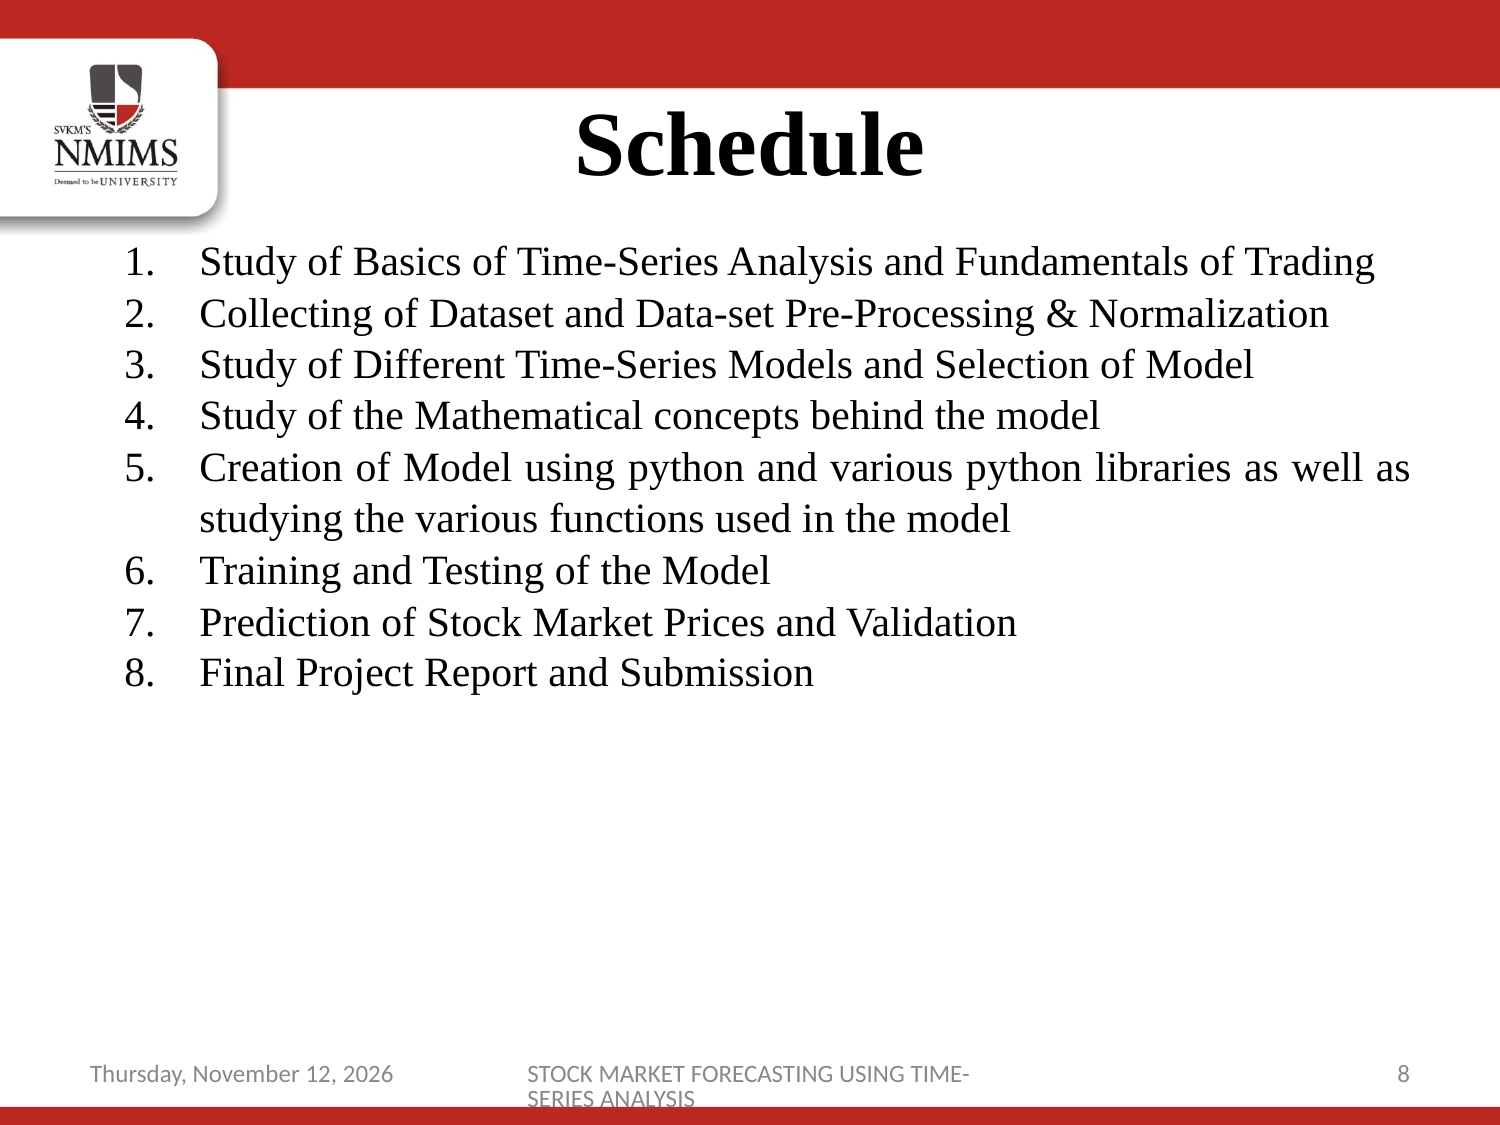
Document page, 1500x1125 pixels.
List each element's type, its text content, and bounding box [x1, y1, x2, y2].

picture [0, 0, 1500, 1125]
title Schedule [75, 45, 1425, 233]
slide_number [75, 1042, 425, 1103]
slide_number 8 [1074, 1042, 1425, 1103]
footer STOCK MARKET FORECASTING USING TIME-SERIES ANALYSIS [512, 1042, 988, 1103]
list Study of Basics of Time-Series Analysis and Fundamentals of Trading Collecting of Dataset and Data-set Pre-Processing & Normalization Study of Different Time-Series Models and Selection of Model Study of the Mathematical concepts behind the model Creation of Model using python and various python libraries as well as studying the various functions used in the model Training and Testing of the Model Prediction of Stock Market Prices and Validation Final Project Report and Submission [87, 224, 1438, 1043]
